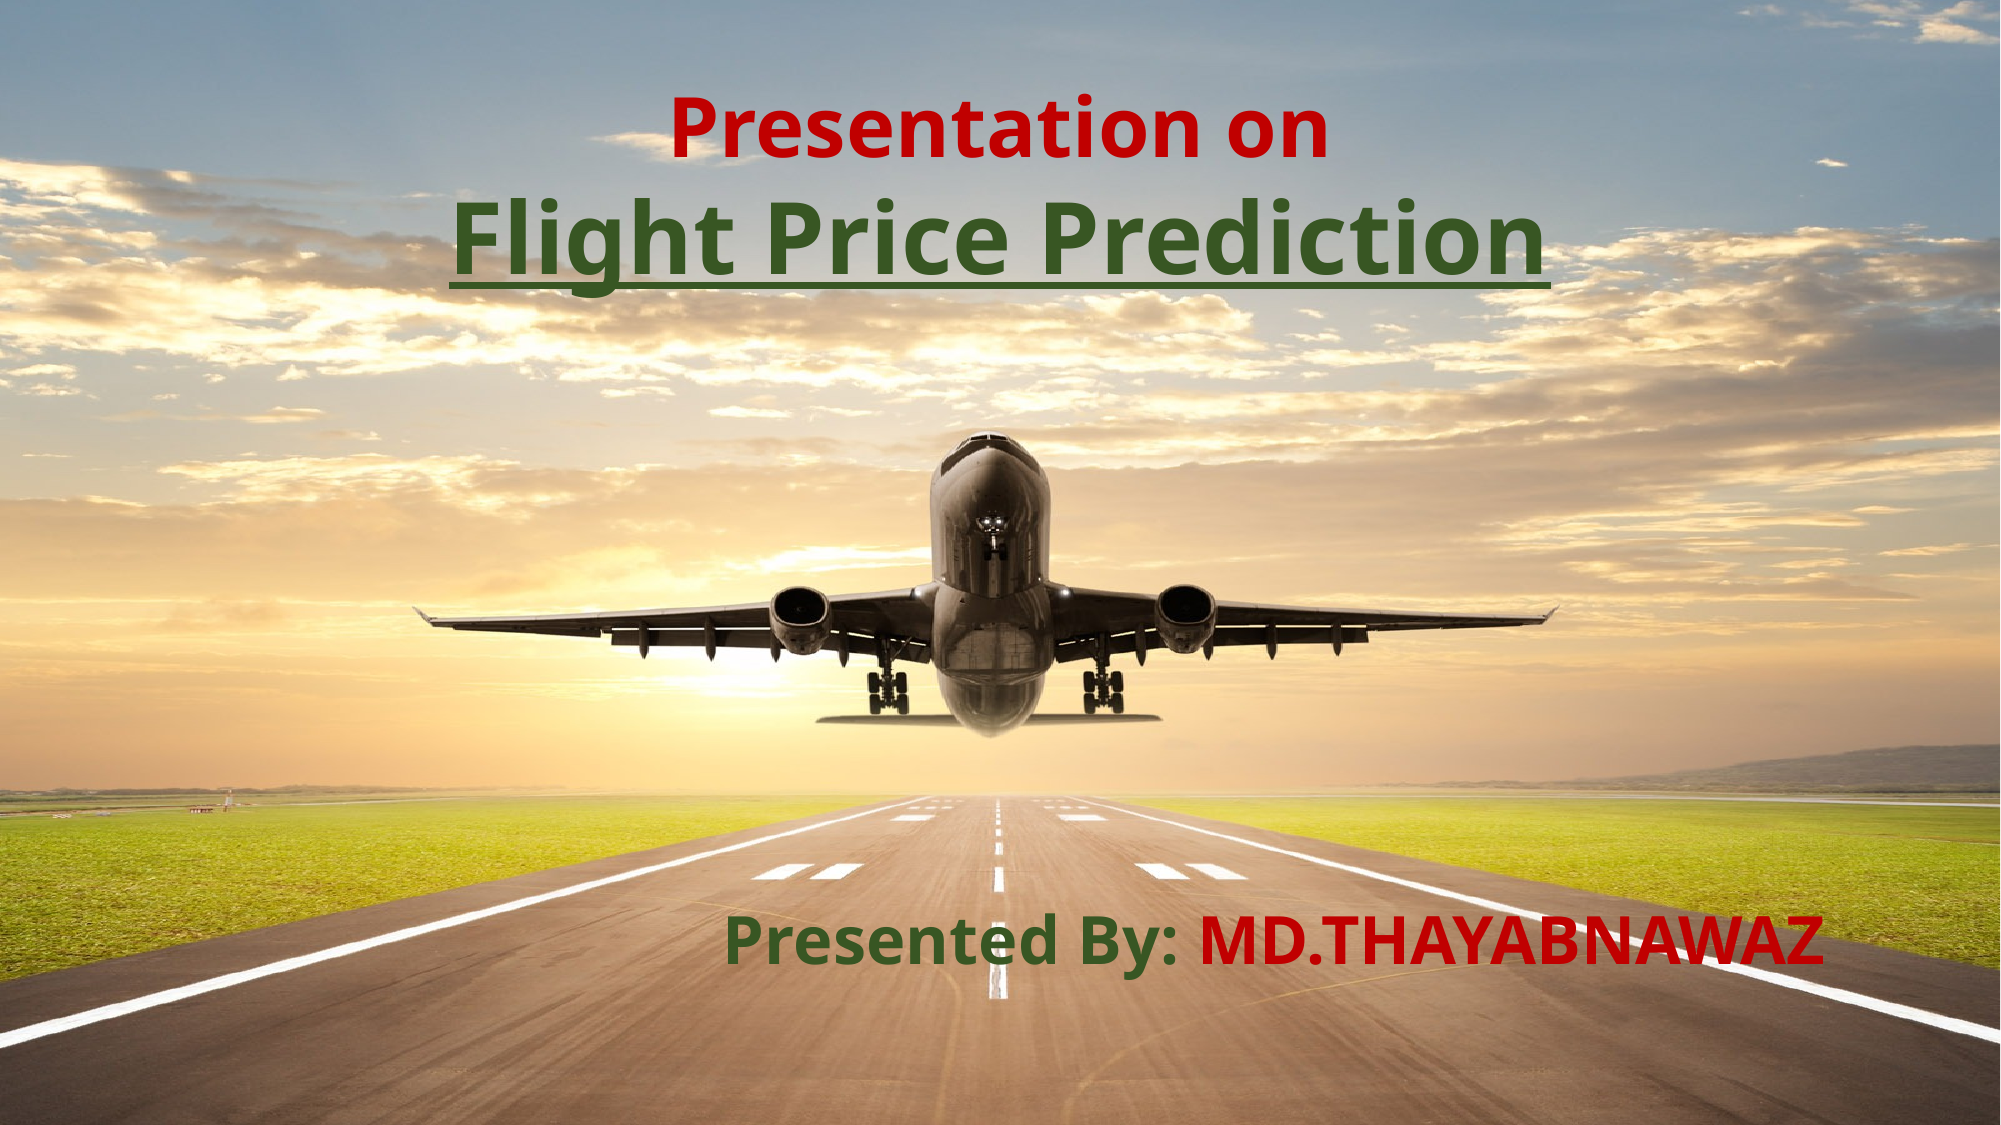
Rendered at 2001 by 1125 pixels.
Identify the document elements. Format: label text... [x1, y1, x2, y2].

text_box Presentation on Flight Price Prediction [0, 66, 2000, 347]
picture [0, 0, 2001, 1125]
text_box Presented By: MD.THAYABNAWAZ [708, 890, 1855, 986]
